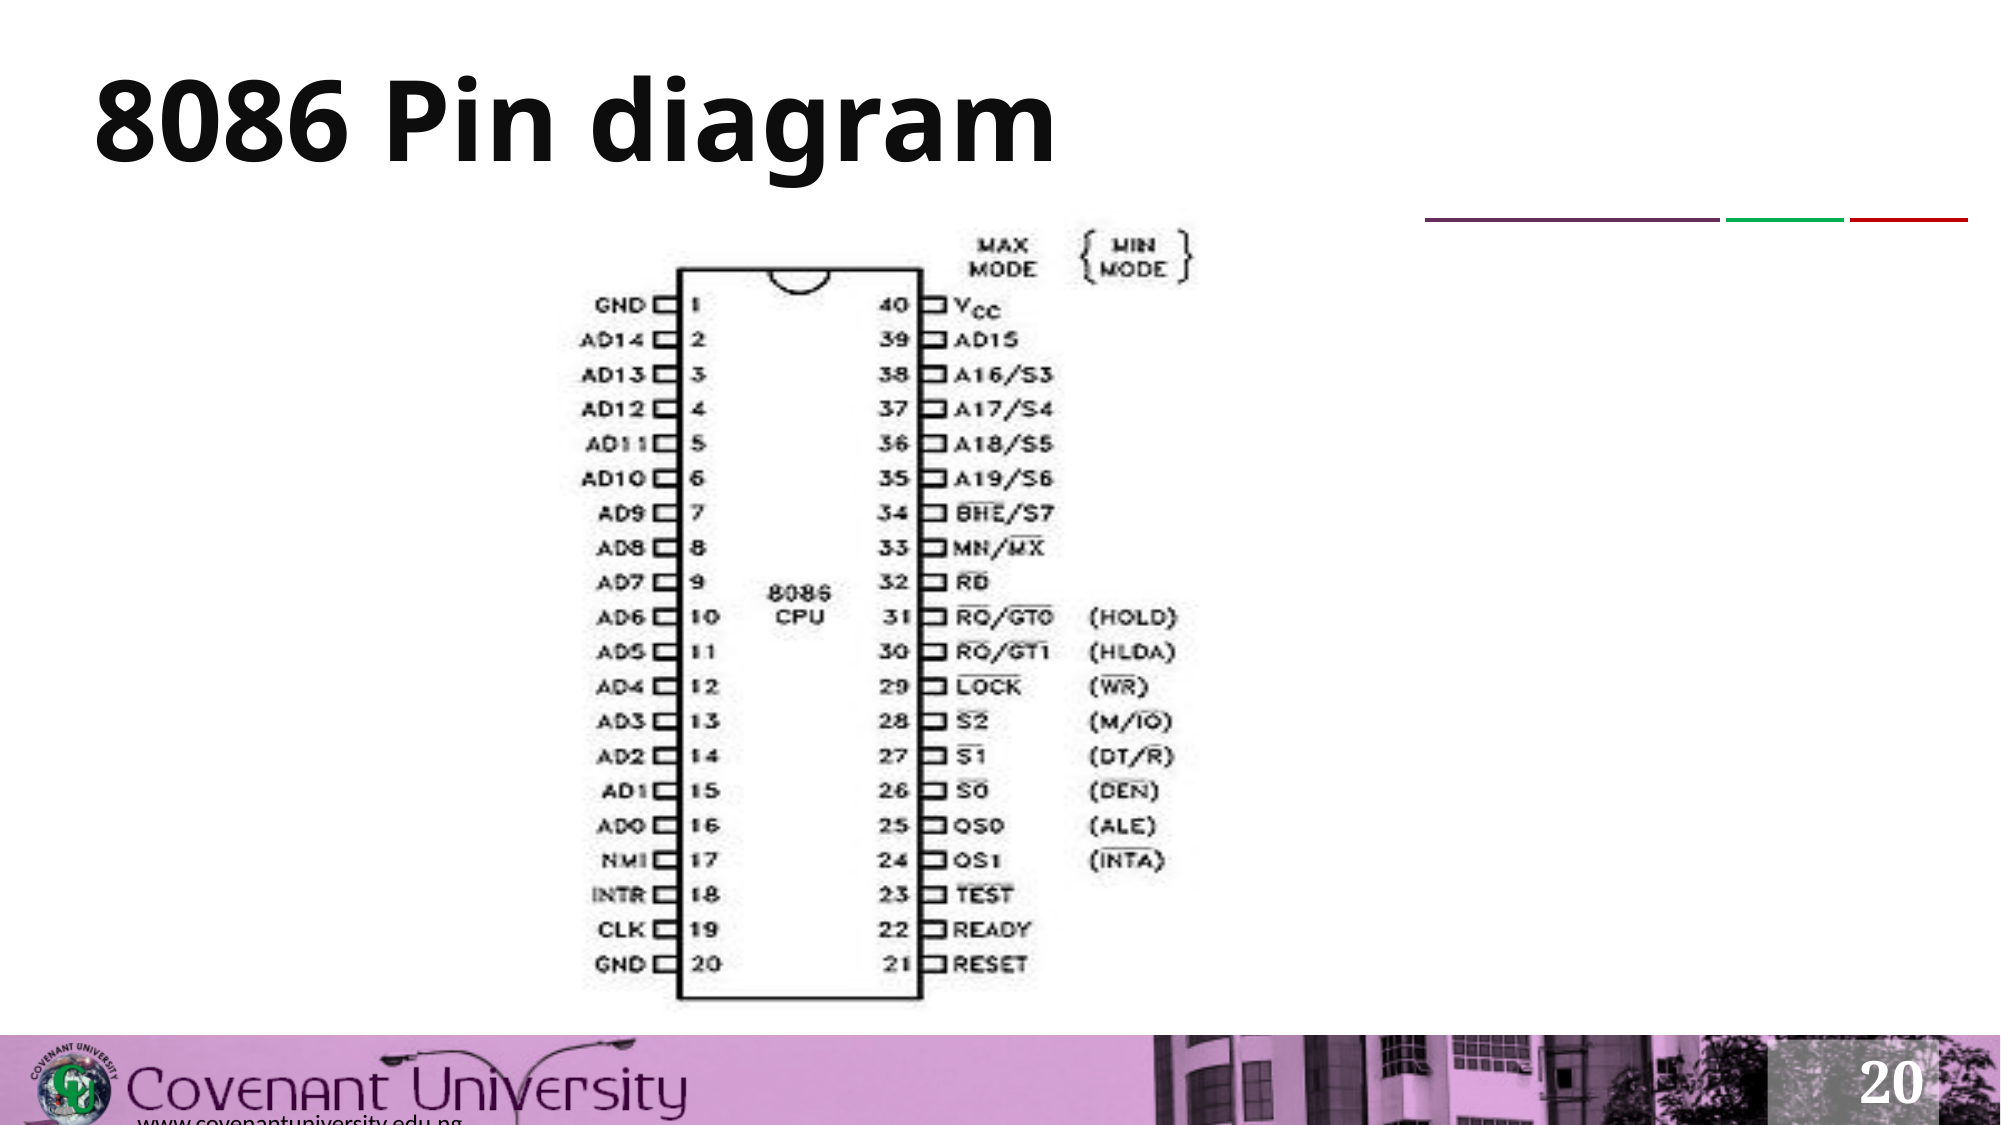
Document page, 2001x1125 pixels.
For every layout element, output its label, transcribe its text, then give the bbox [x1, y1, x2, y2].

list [557, 207, 1227, 1031]
picture [23, 1036, 1071, 1125]
title 8086 Pin diagram [74, 20, 2000, 213]
